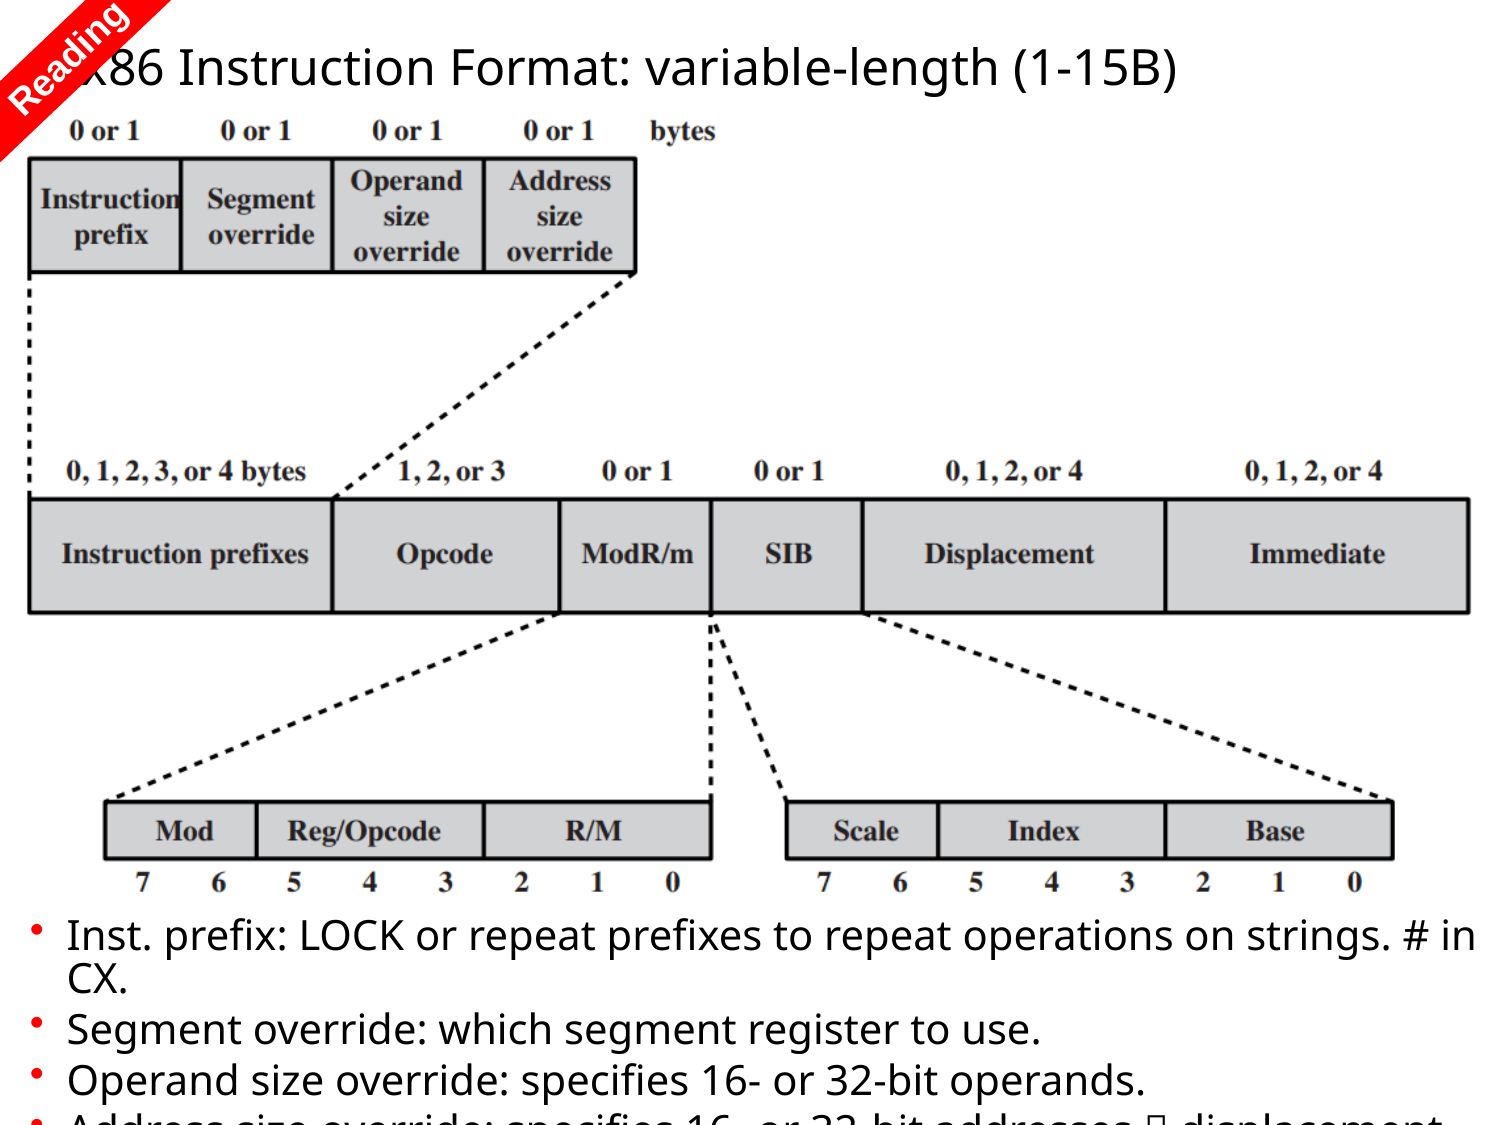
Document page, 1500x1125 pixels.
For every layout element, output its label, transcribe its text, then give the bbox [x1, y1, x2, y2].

list Inst. prefix: LOCK or repeat prefixes to repeat operations on strings. # in CX. Segment override: which segment register to use. Operand size override: specifies 16- or 32-bit operands. Address size override: specifies 16- or 32-bit addresses  displacement size. [29, 916, 1495, 1125]
title x86 Instruction Format: variable-length (1-15B) [66, 19, 1413, 104]
text_box [0, 117, 12, 163]
text_box Reading [0, 0, 151, 128]
picture [17, 110, 1483, 906]
text_box [58, 0, 172, 108]
